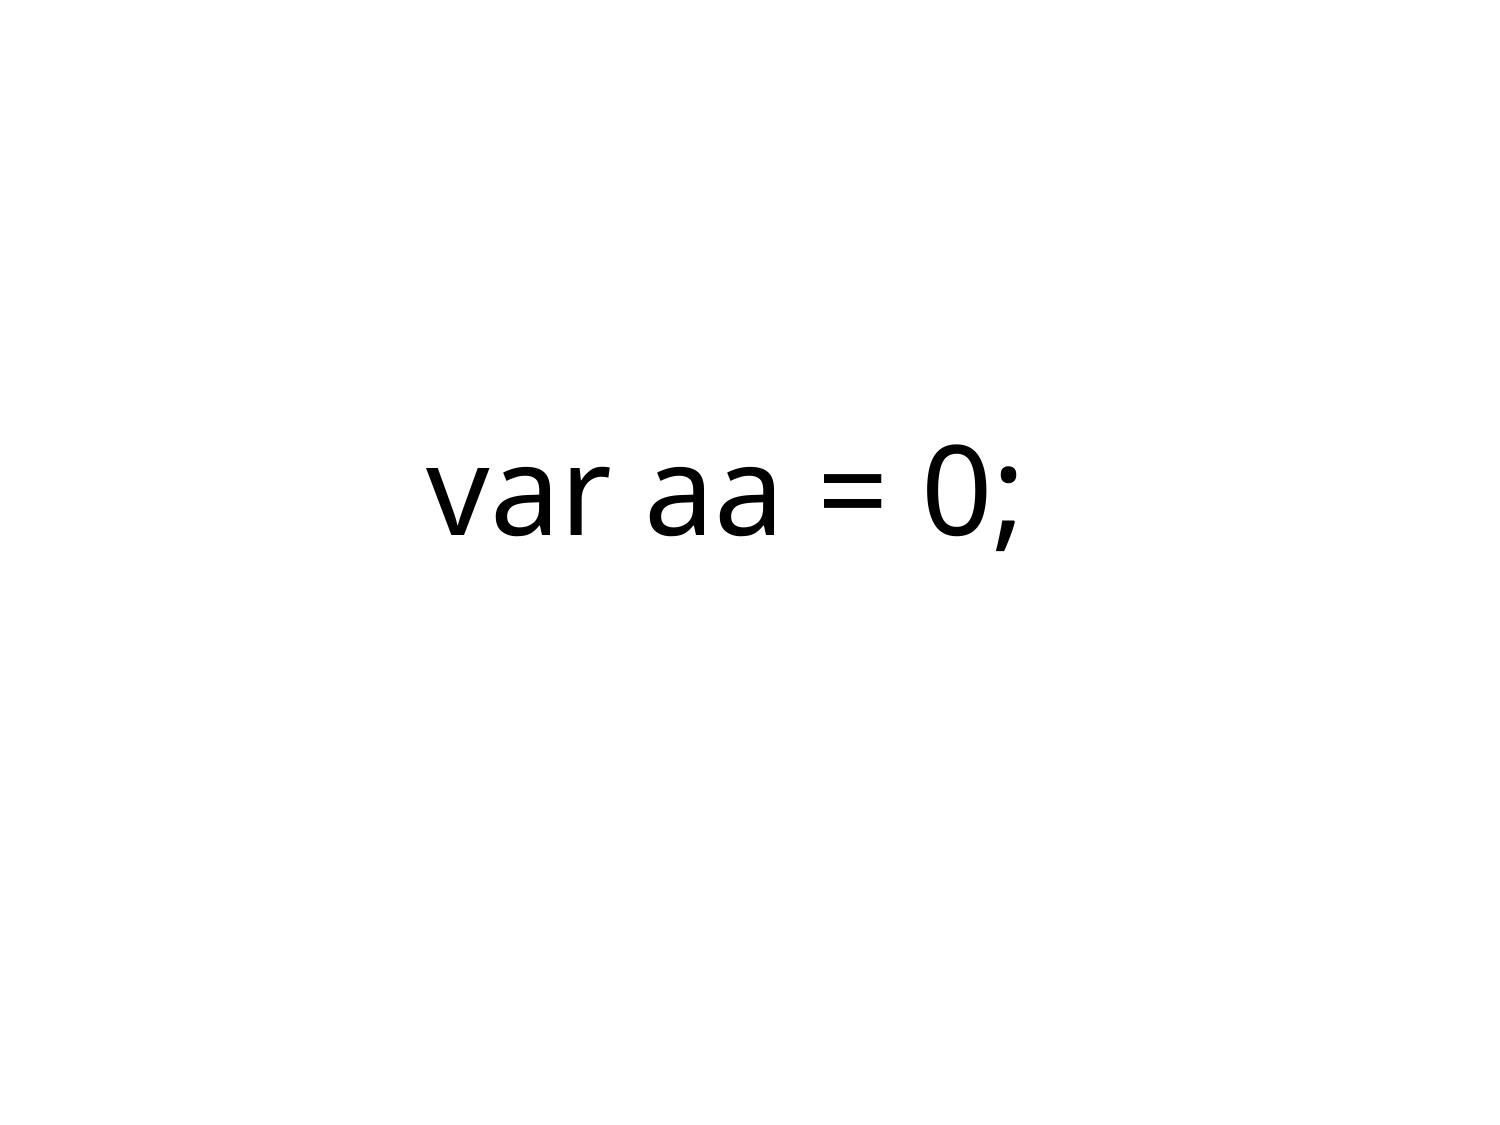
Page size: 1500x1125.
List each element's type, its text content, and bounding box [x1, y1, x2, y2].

title var aa = 0; [411, 386, 1500, 604]
